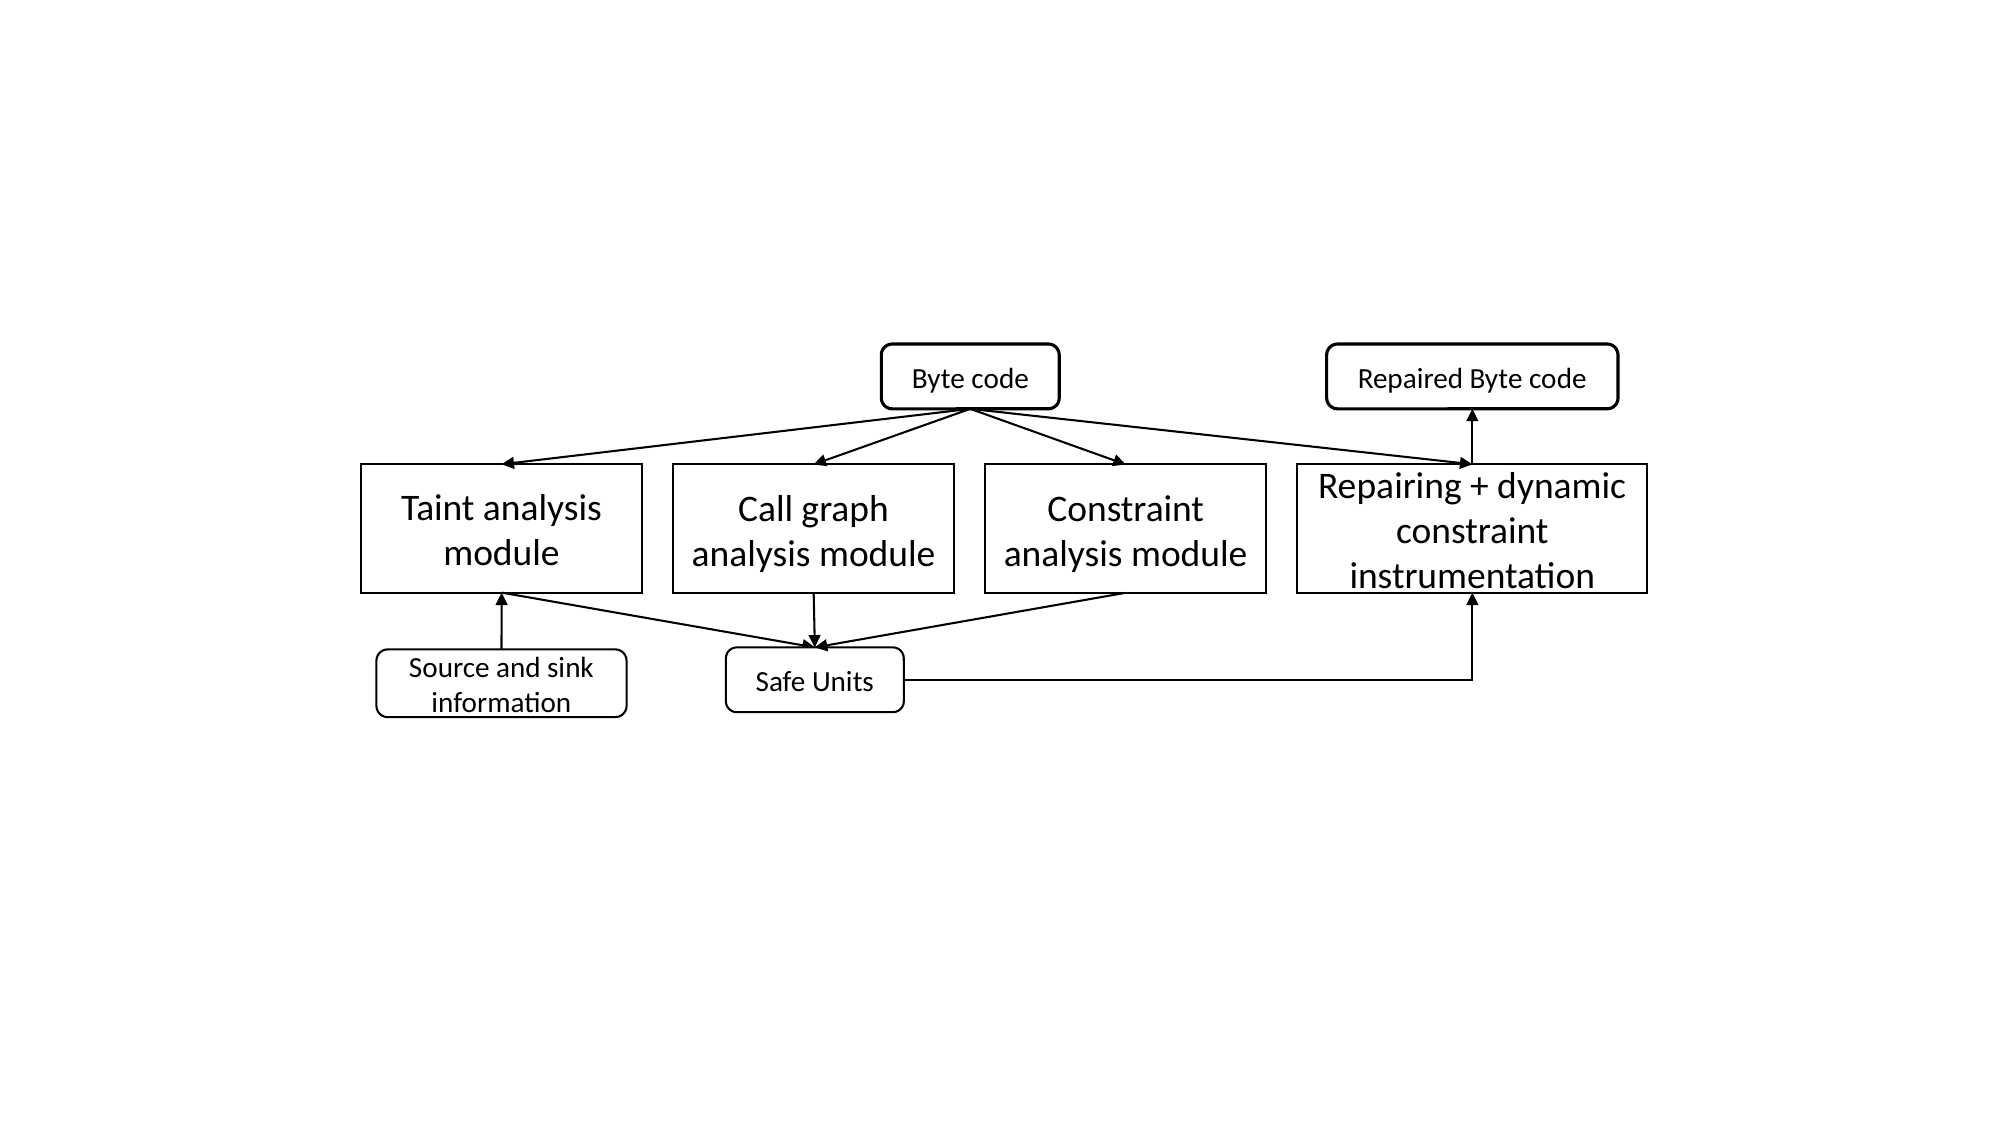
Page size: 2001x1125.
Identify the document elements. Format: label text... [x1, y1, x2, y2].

text_box Byte code [880, 342, 1061, 408]
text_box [970, 408, 1472, 465]
text_box Repairing + dynamic constraint instrumentation [1296, 463, 1648, 594]
text_box Call graph analysis module [672, 465, 955, 592]
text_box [815, 592, 903, 648]
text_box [501, 592, 813, 648]
text_box Constraint analysis module [984, 465, 1267, 592]
text_box Taint analysis module [360, 463, 643, 594]
text_box Repaired Byte code [1325, 342, 1620, 410]
text_box Safe Units [724, 648, 905, 714]
text_box Source and sink information [375, 648, 628, 719]
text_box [501, 408, 813, 465]
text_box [903, 592, 1473, 680]
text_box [813, 408, 970, 465]
